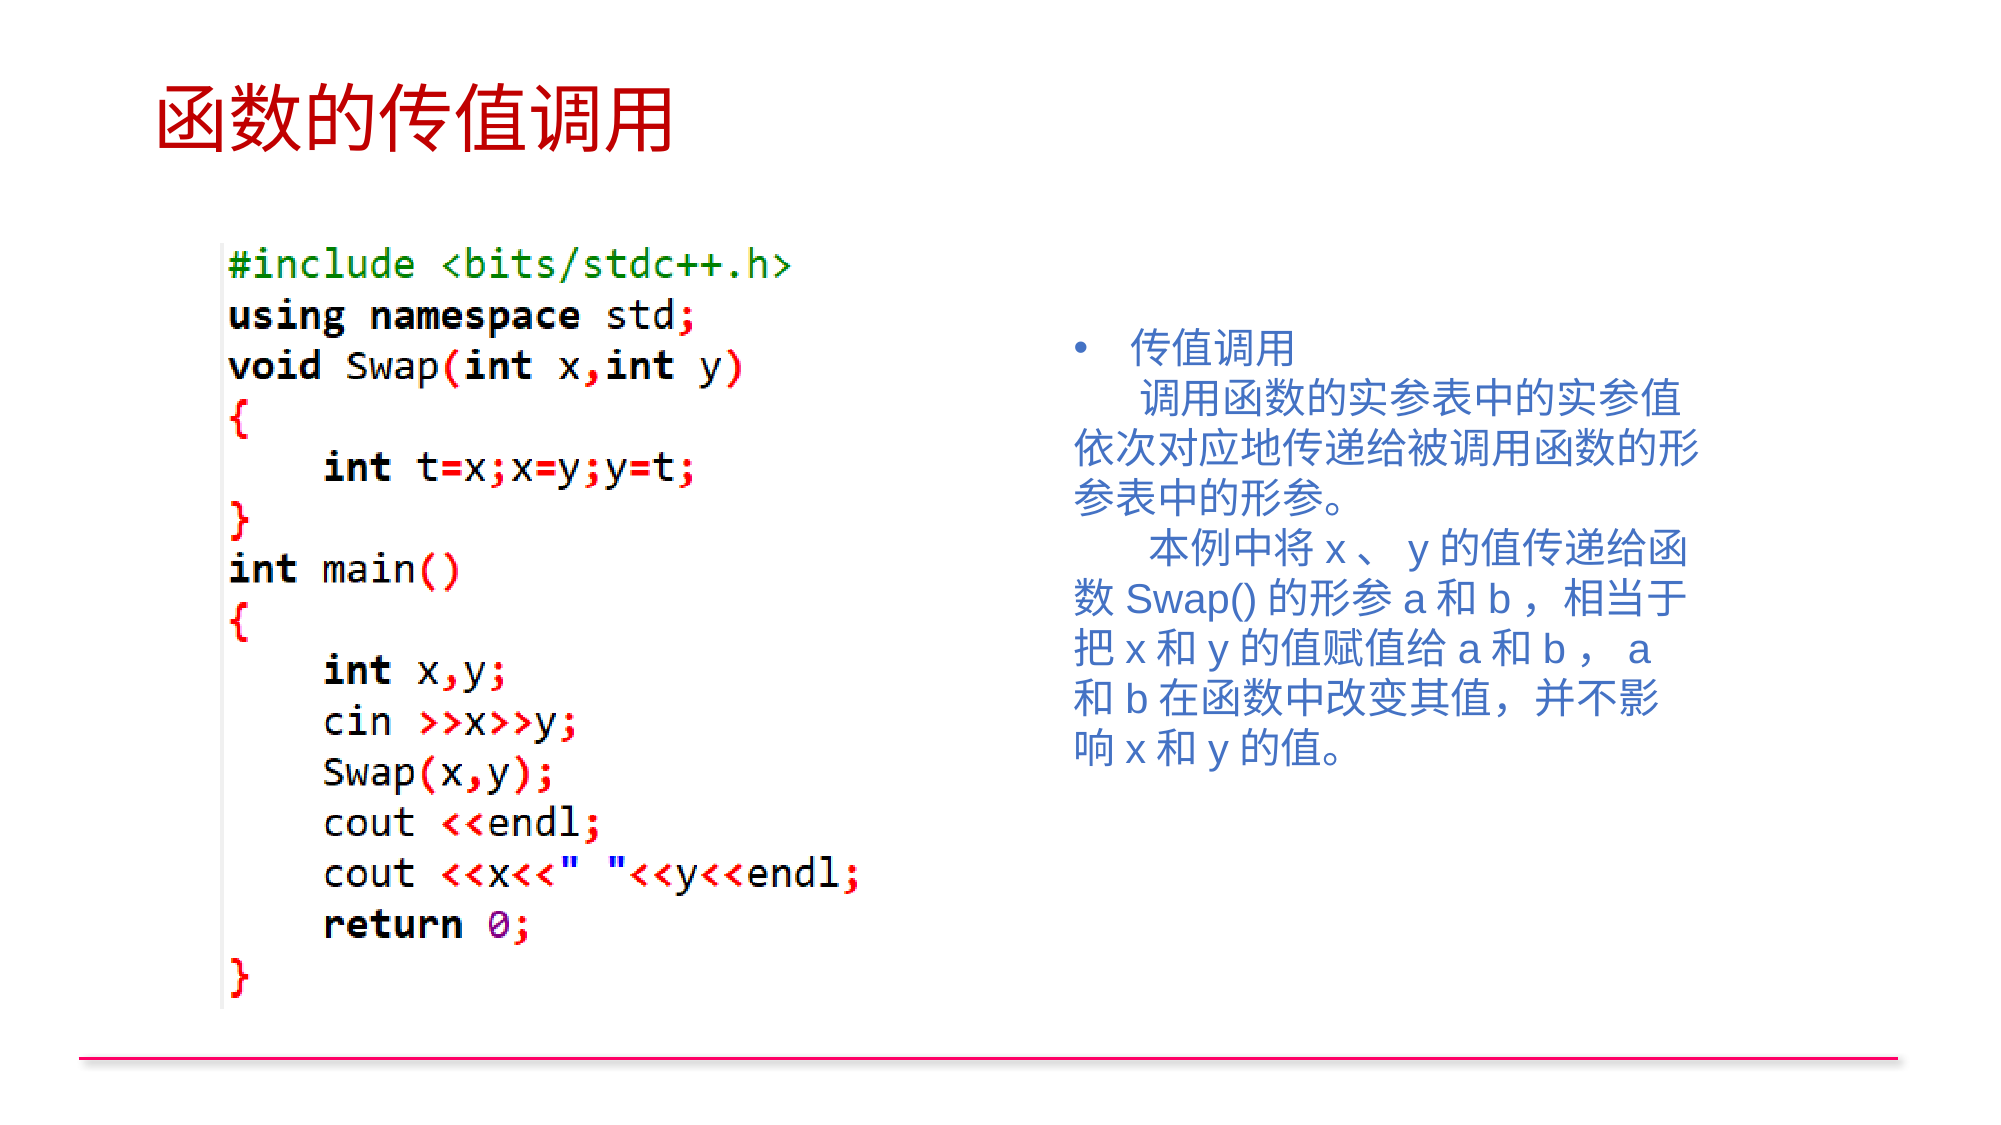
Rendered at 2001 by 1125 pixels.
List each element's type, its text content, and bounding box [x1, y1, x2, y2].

title 函数的传值调用 [138, 60, 1864, 185]
text_box 传值调用 调用函数的实参表中的实参值依次对应地传递给被调用函数的形参表中的形参。 本例中将x、y的值传递给函数Swap()的形参a和b，相当于把x和y的值赋值给a和b，a和b在函数中改变其值，并不影响x和y的值。 [1058, 314, 1715, 780]
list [220, 243, 888, 1009]
